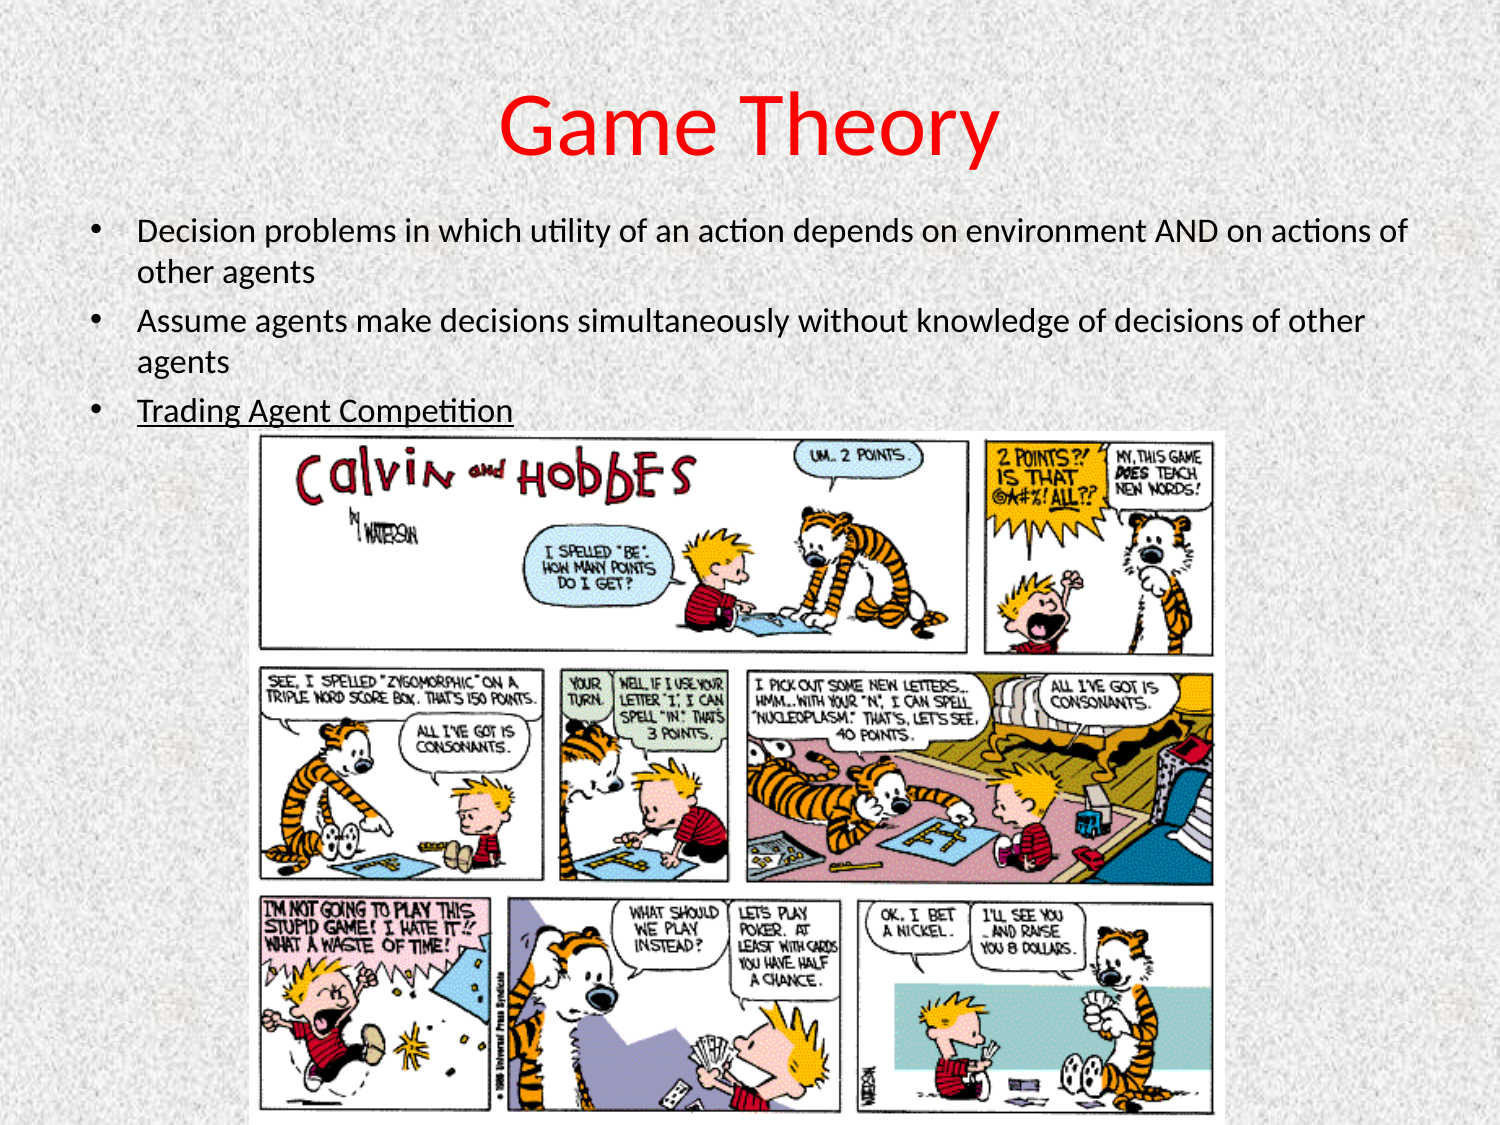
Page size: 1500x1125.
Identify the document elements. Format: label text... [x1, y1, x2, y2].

title Game Theory [75, 24, 1425, 200]
list Decision problems in which utility of an action depends on environment AND on actions of other agents Assume agents make decisions simultaneously without knowledge of decisions of other agents Trading Agent Competition [75, 200, 1425, 438]
picture [0, 0, 1500, 1125]
